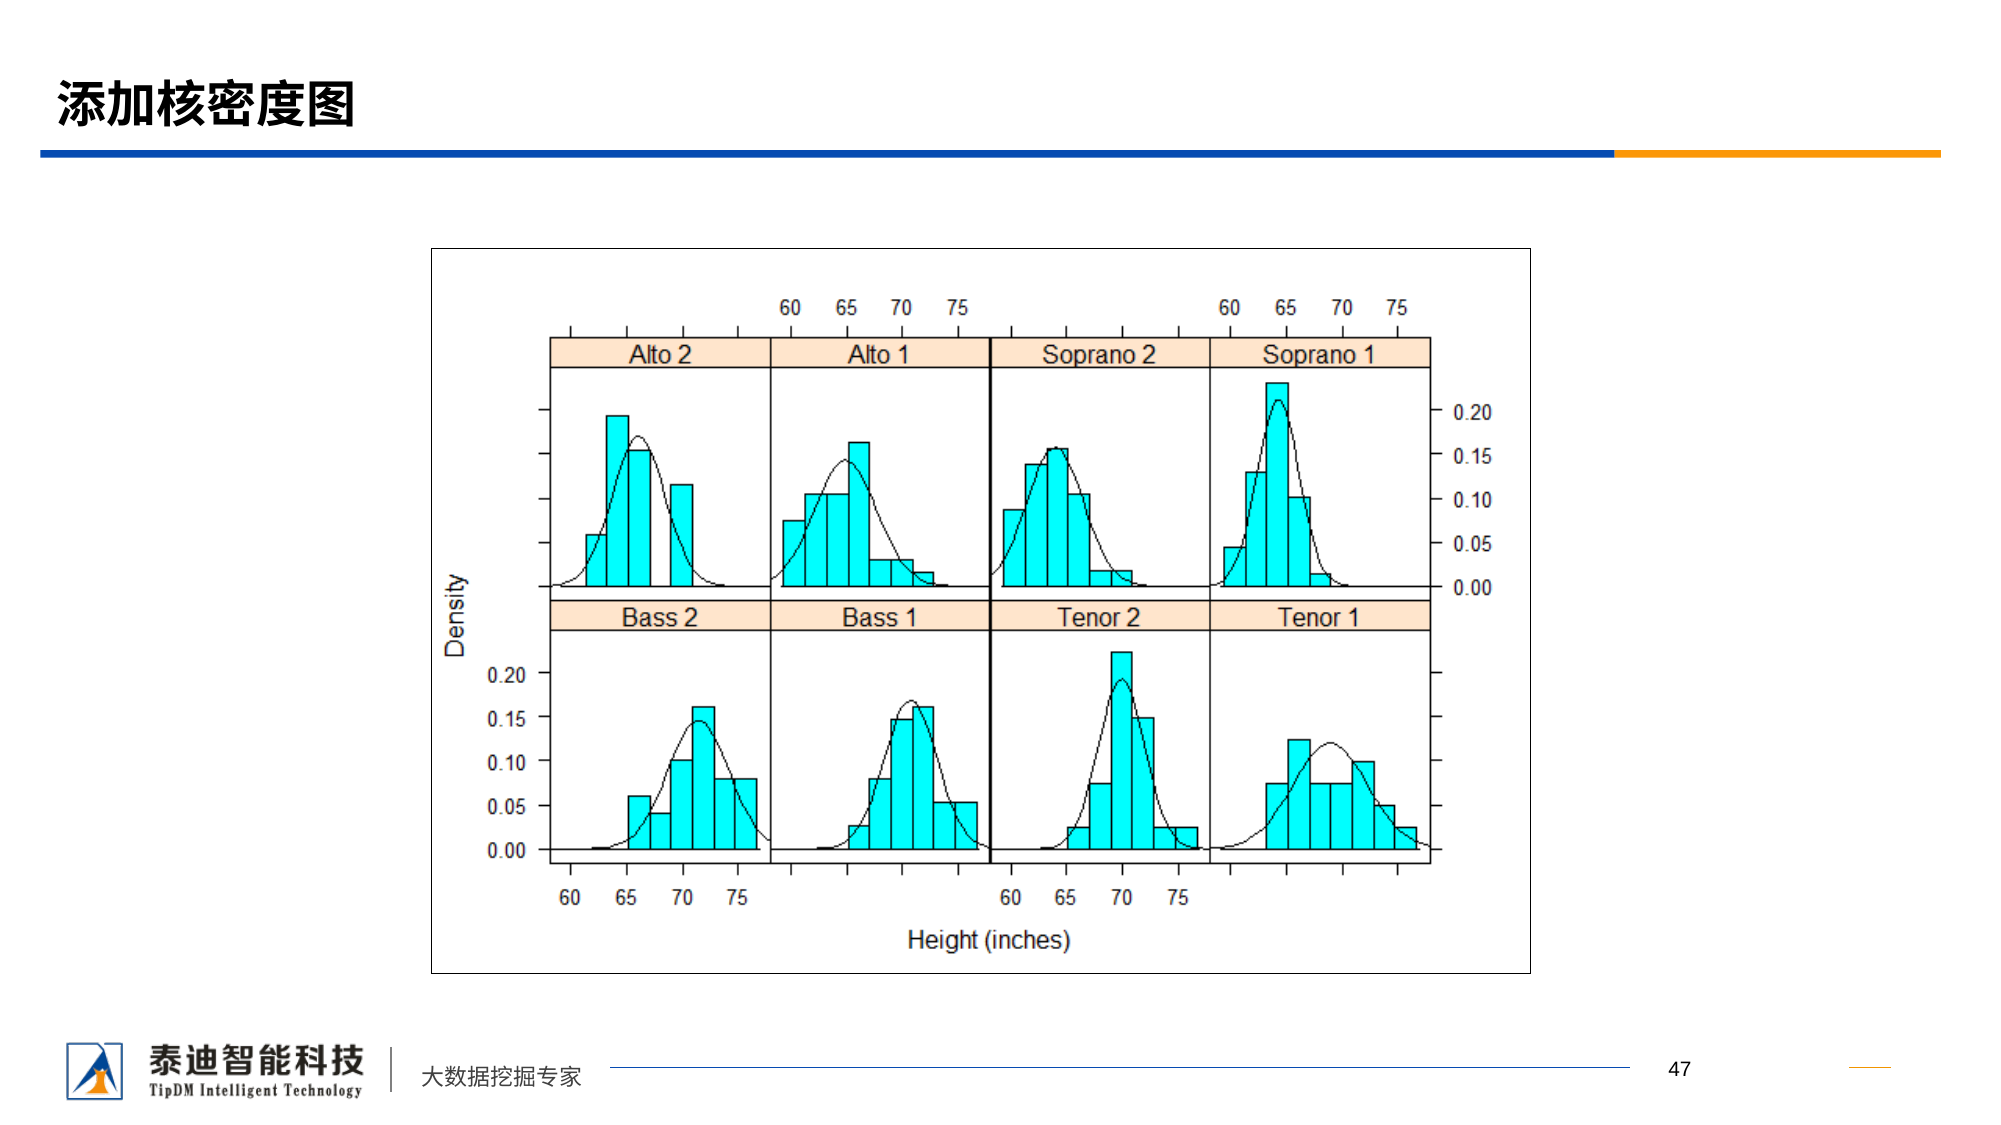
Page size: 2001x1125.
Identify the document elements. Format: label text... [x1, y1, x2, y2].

picture [62, 1028, 368, 1107]
title 添加核密度图 [41, 58, 1842, 146]
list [431, 247, 1531, 974]
